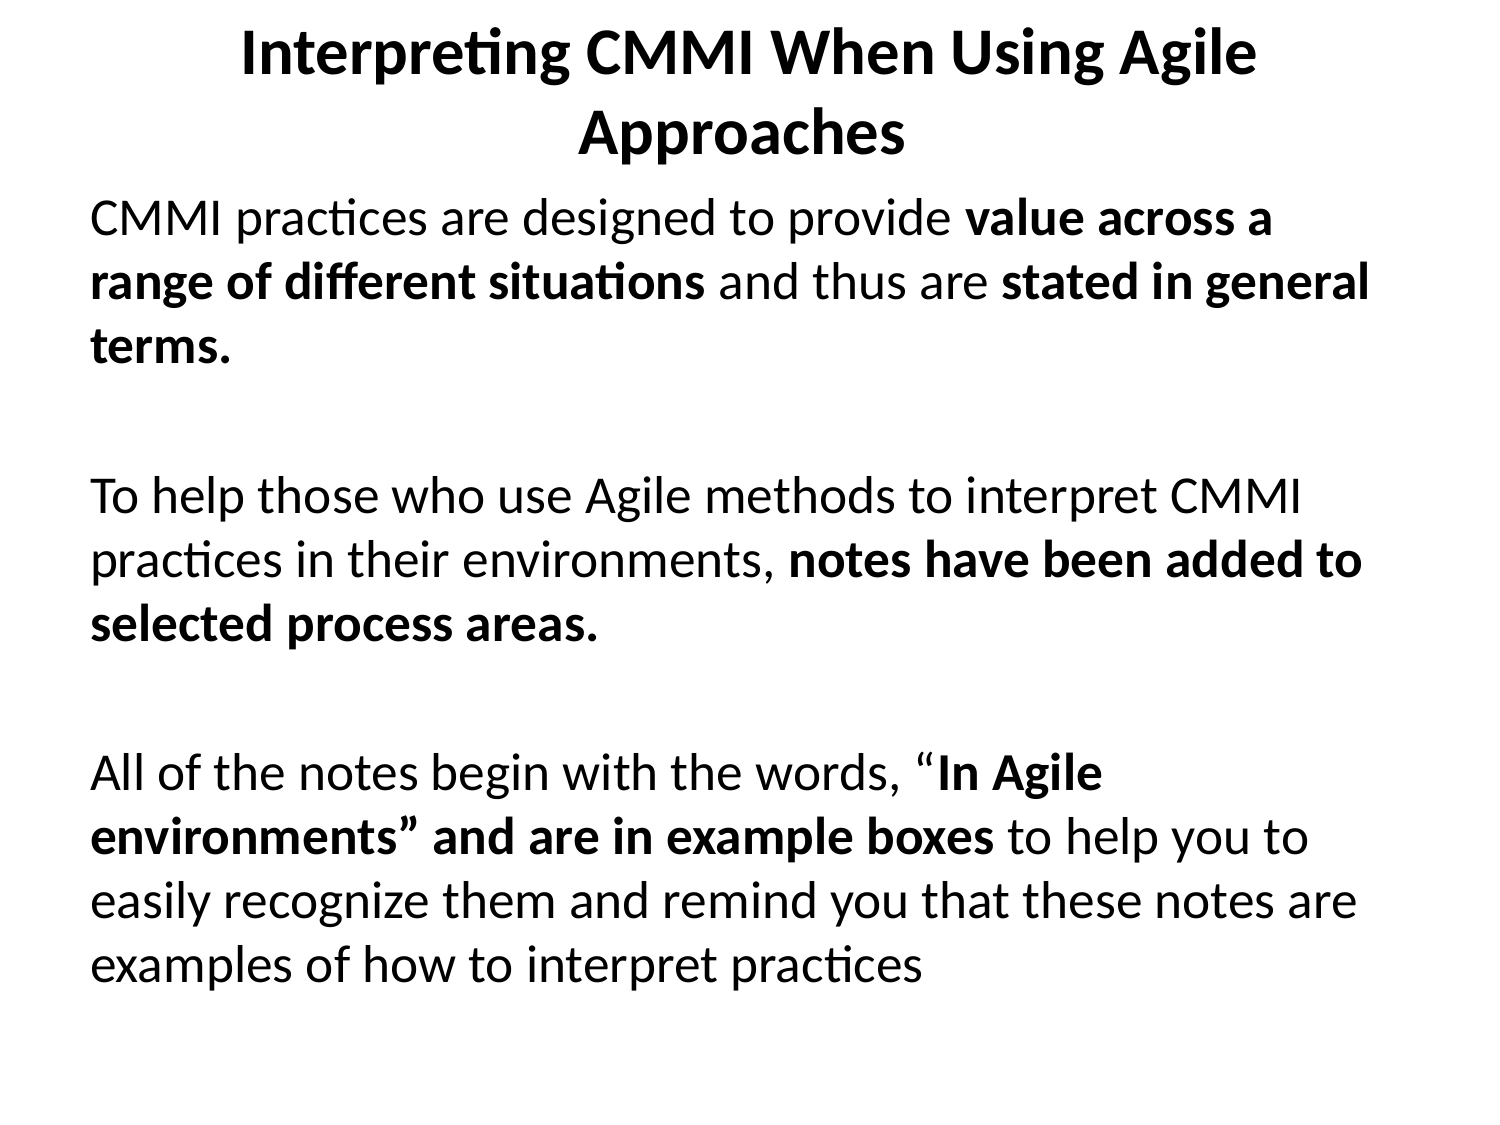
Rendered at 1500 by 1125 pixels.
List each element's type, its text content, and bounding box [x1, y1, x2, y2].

list CMMI practices are designed to provide value across a range of different situations and thus are stated in general terms. To help those who use Agile methods to interpret CMMI practices in their environments, notes have been added to selected process areas. All of the notes begin with the words, “In Agile environments” and are in example boxes to help you to easily recognize them and remind you that these notes are examples of how to interpret practices [75, 174, 1425, 1005]
title Interpreting CMMI When Using Agile Approaches [75, 0, 1425, 174]
